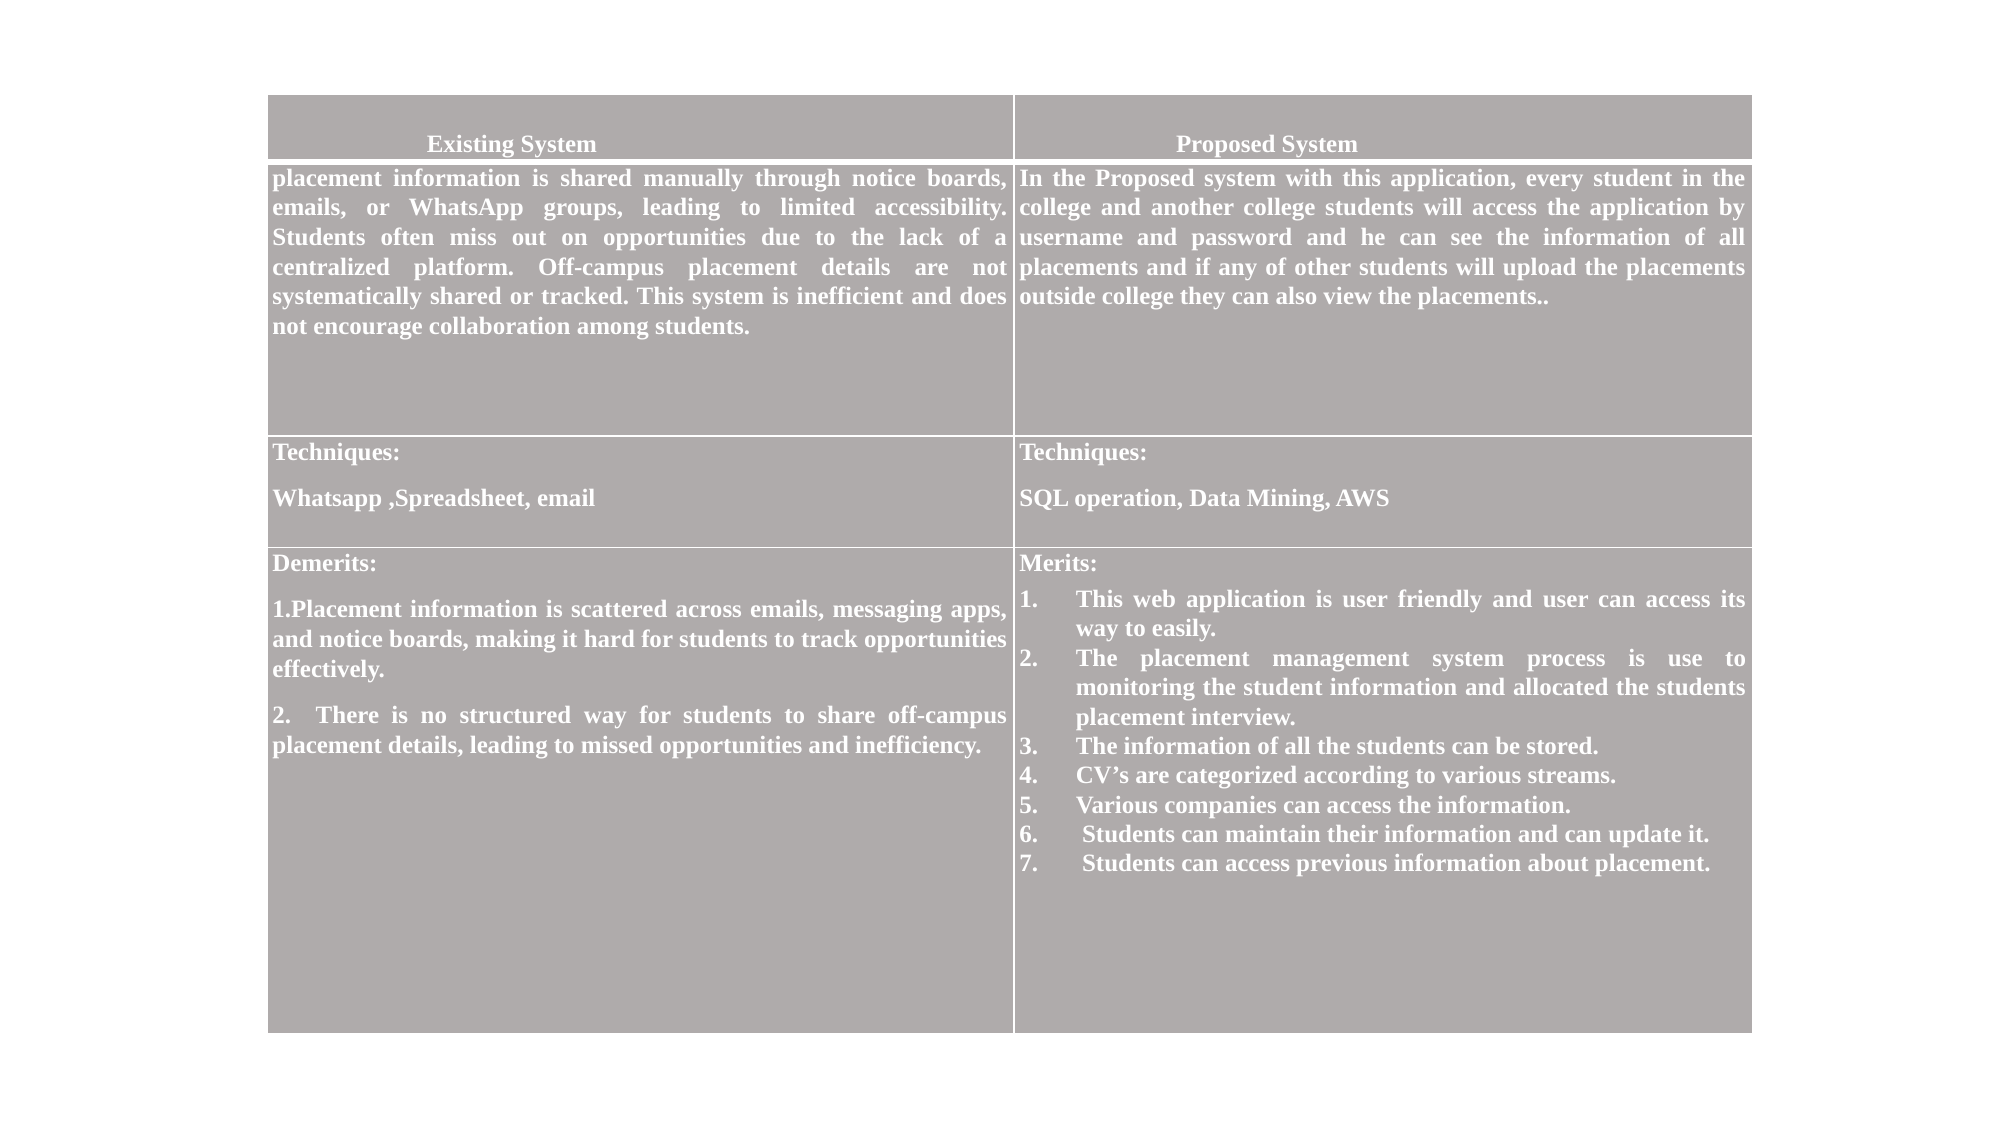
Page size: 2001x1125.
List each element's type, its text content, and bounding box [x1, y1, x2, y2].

table_cell Merits: This web application is user friendly and user can access its way to easily. The placement management system process is use to monitoring the student information and allocated the students placement interview. The information of all the students can be stored. CV’s are categorized according to various streams. Various companies can access the information. Students can maintain their information and can update it. Students can access previous information about placement. [1015, 548, 1752, 1033]
table_cell Techniques: SQL operation, Data Mining, AWS [1015, 437, 1752, 547]
table_header Proposed System [1015, 95, 1752, 159]
table_cell Techniques: Whatsapp ,Spreadsheet, email [268, 437, 1013, 547]
table_cell placement information is shared manually through notice boards, emails, or WhatsApp groups, leading to limited accessibility. Students often miss out on opportunities due to the lack of a centralized platform. Off-campus placement details are not systematically shared or tracked. This system is inefficient and does not encourage collaboration among students. [268, 165, 1013, 435]
table_header Existing System [268, 95, 1013, 159]
table_cell Demerits: 1.Placement information is scattered across emails, messaging apps, and notice boards, making it hard for students to track opportunities effectively. 2. There is no structured way for students to share off-campus placement details, leading to missed opportunities and inefficiency. [268, 548, 1013, 1033]
table_cell In the Proposed system with this application, every student in the college and another college students will access the application by username and password and he can see the information of all placements and if any of other students will upload the placements outside college they can also view the placements.. [1015, 165, 1752, 435]
